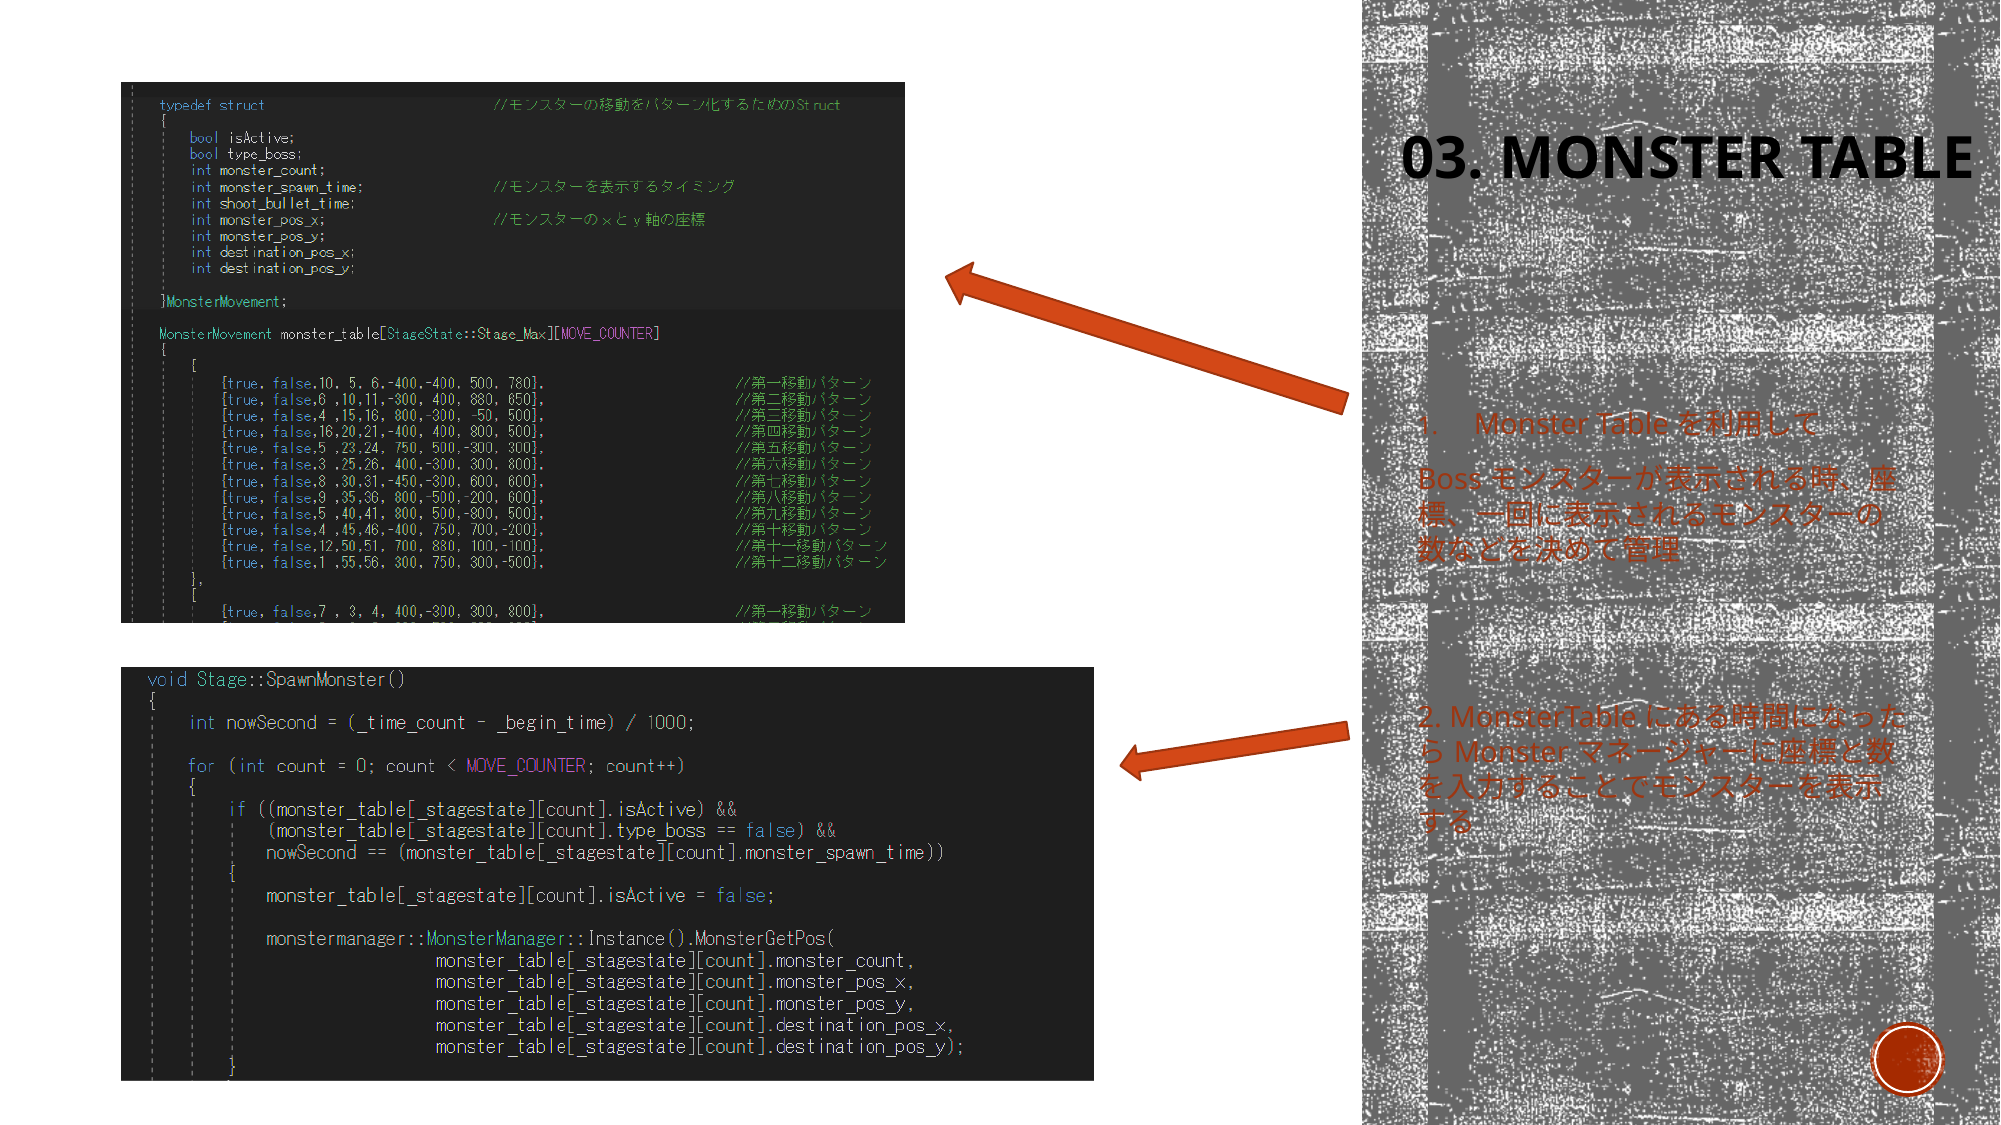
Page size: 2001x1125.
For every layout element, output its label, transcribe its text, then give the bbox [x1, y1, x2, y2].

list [124, 86, 904, 622]
title 03. Monster Table [1386, 112, 2000, 199]
picture [121, 667, 1094, 1081]
list Monster Tableを利用して Bossモンスターが表示される時、座標、一回に表示されるモンスターの数などを決めて管理 2. MonsterTableにある時間になったらMonsterマネージャーに座標と数を入力することでモンスターを表示する [1402, 397, 1928, 938]
text_box [1119, 720, 1351, 782]
text_box [944, 261, 1350, 416]
